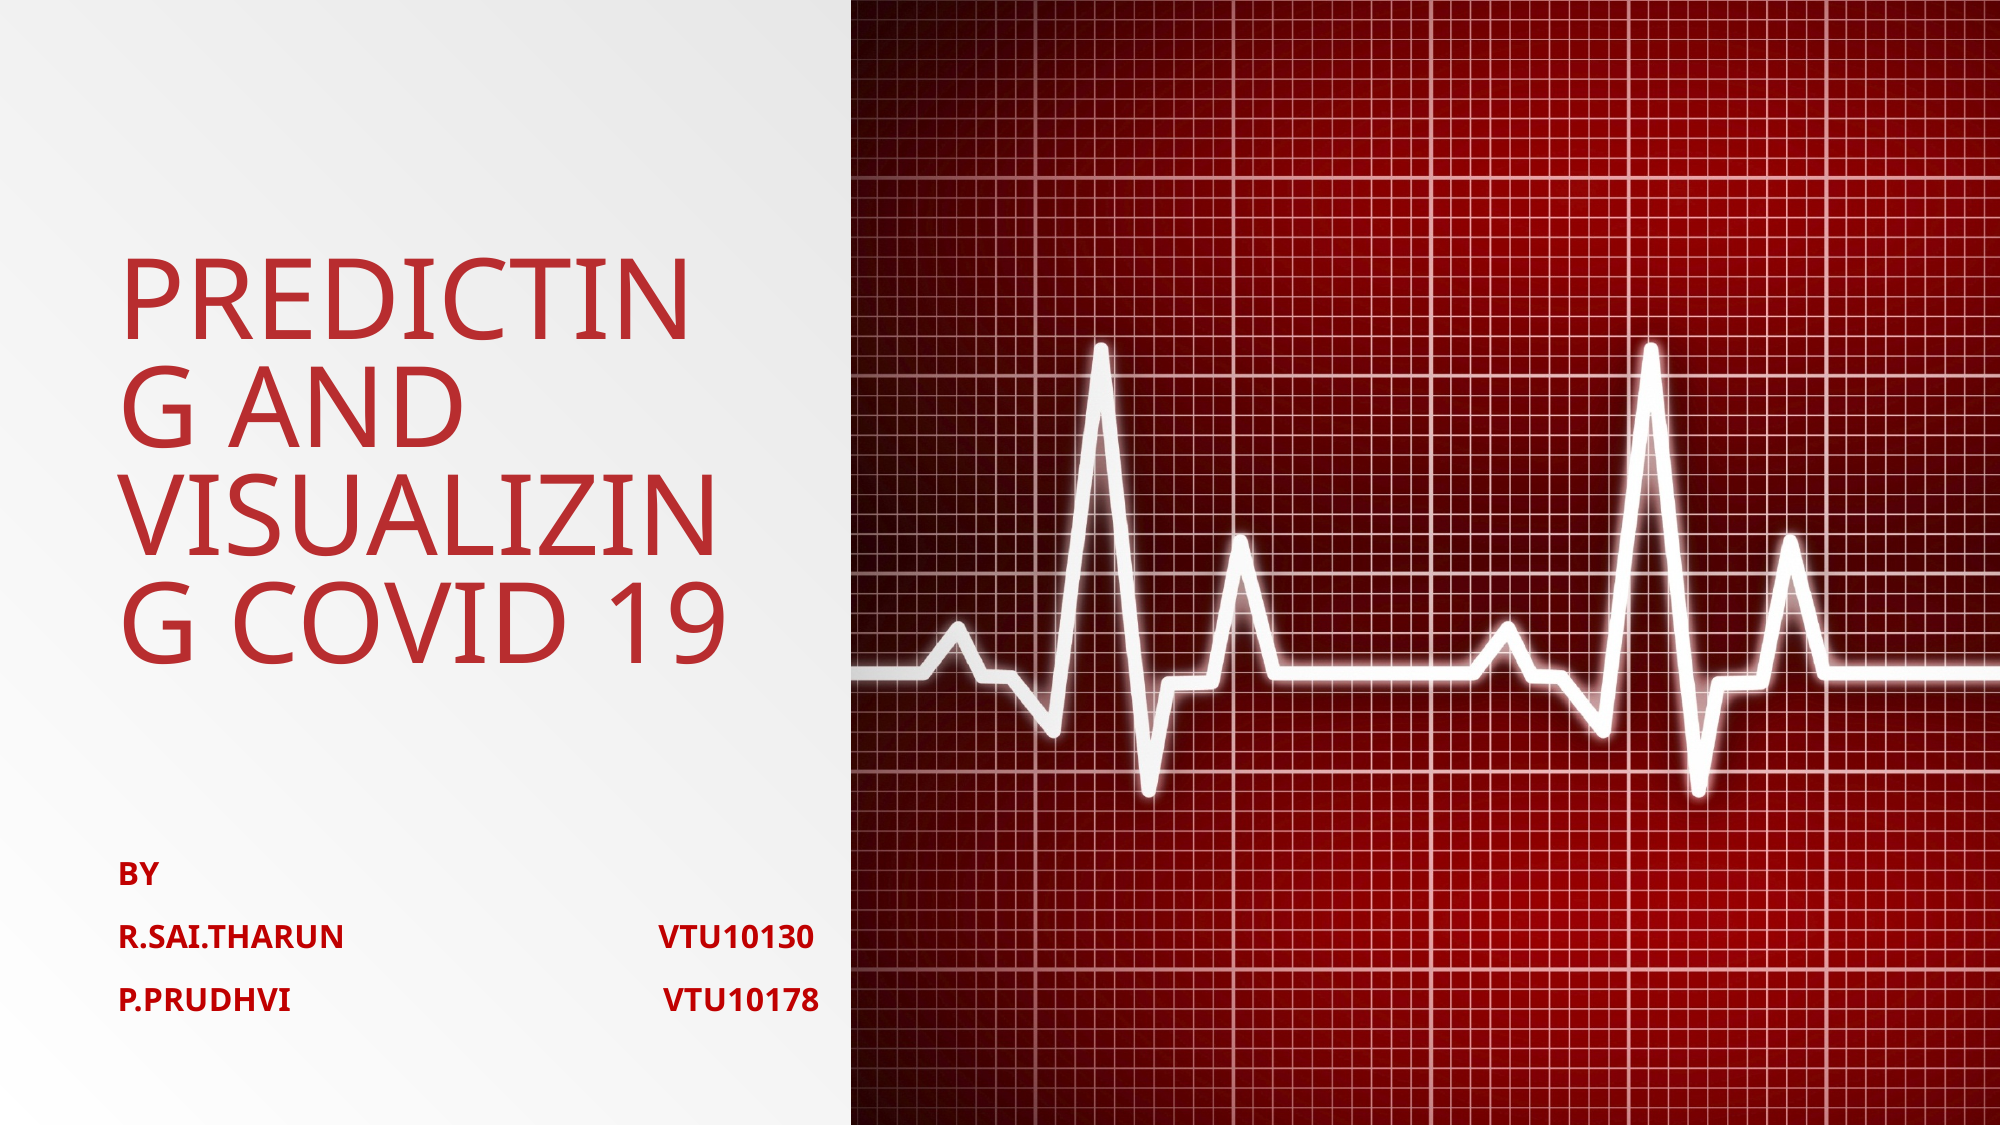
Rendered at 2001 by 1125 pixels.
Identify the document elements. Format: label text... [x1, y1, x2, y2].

subtitle BY R.SAI.THARUN VTU10130 P.PRUDHVI VTU10178 [102, 849, 847, 1047]
picture [851, 0, 2000, 1125]
title PREDICTING AND VISUALIZING COVID 19 [102, 137, 775, 693]
